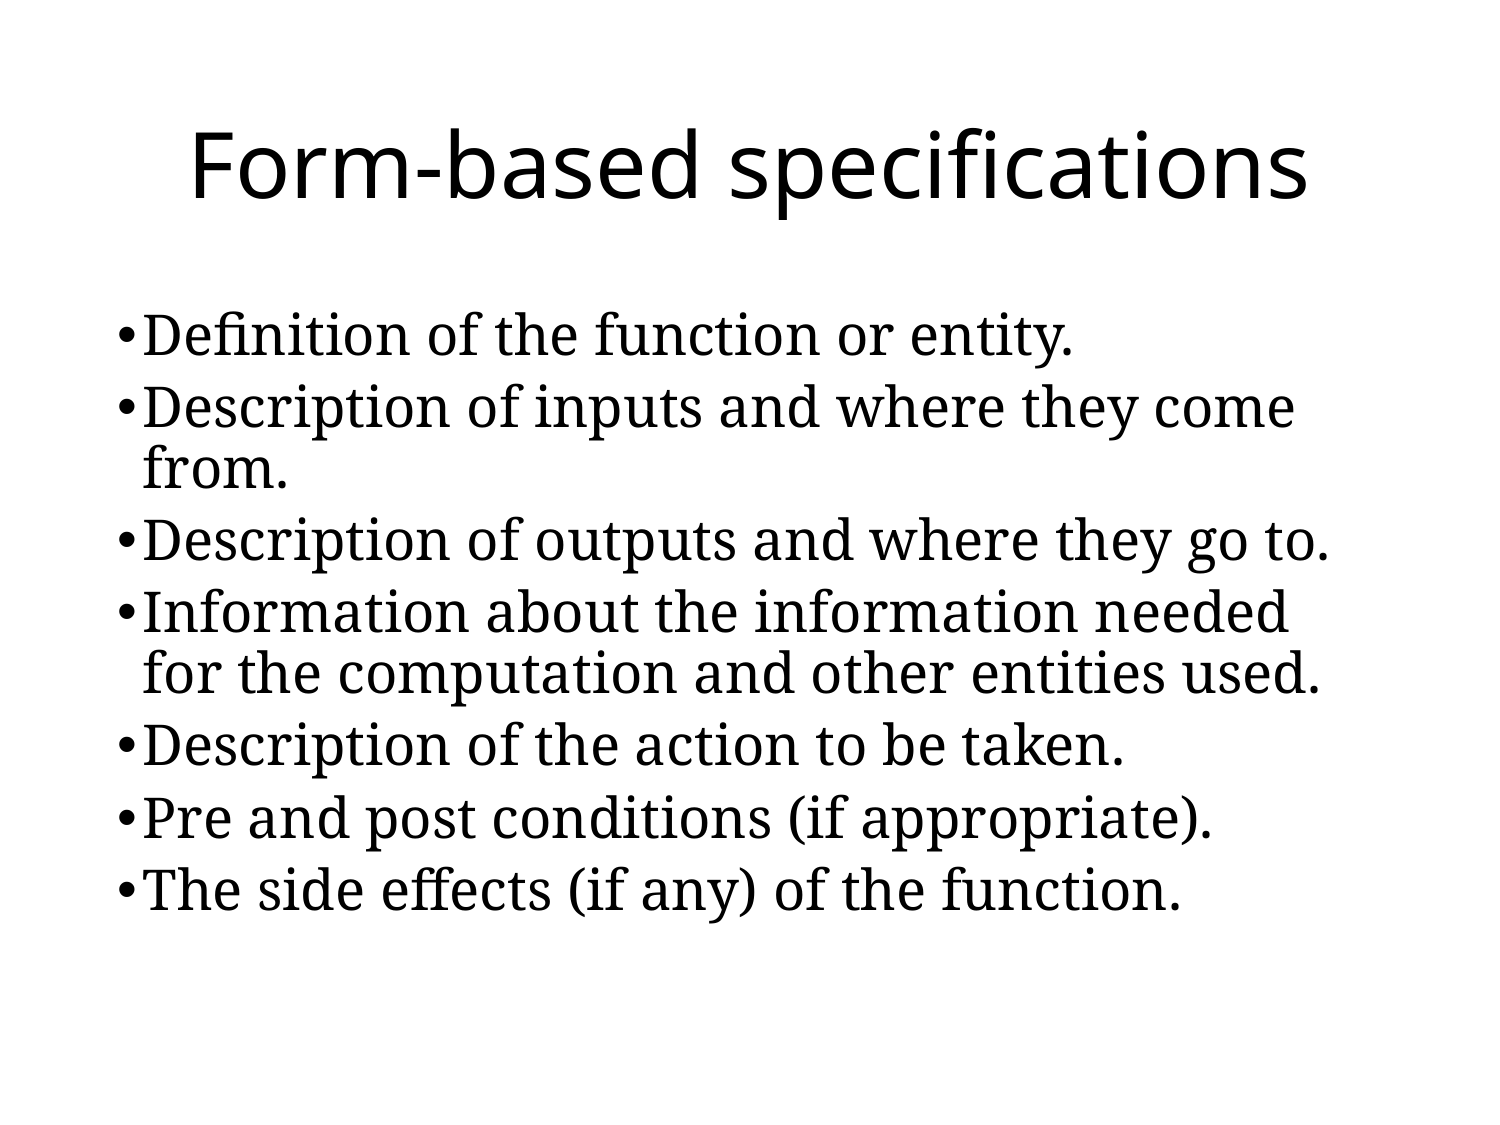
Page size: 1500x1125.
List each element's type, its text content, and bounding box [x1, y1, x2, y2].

title Form-based specifications [103, 59, 1397, 278]
list Definition of the function or entity. Description of inputs and where they come from. Description of outputs and where they go to. Information about the information needed for the computation and other entities used. Description of the action to be taken. Pre and post conditions (if appropriate). The side effects (if any) of the function. [103, 299, 1397, 1014]
